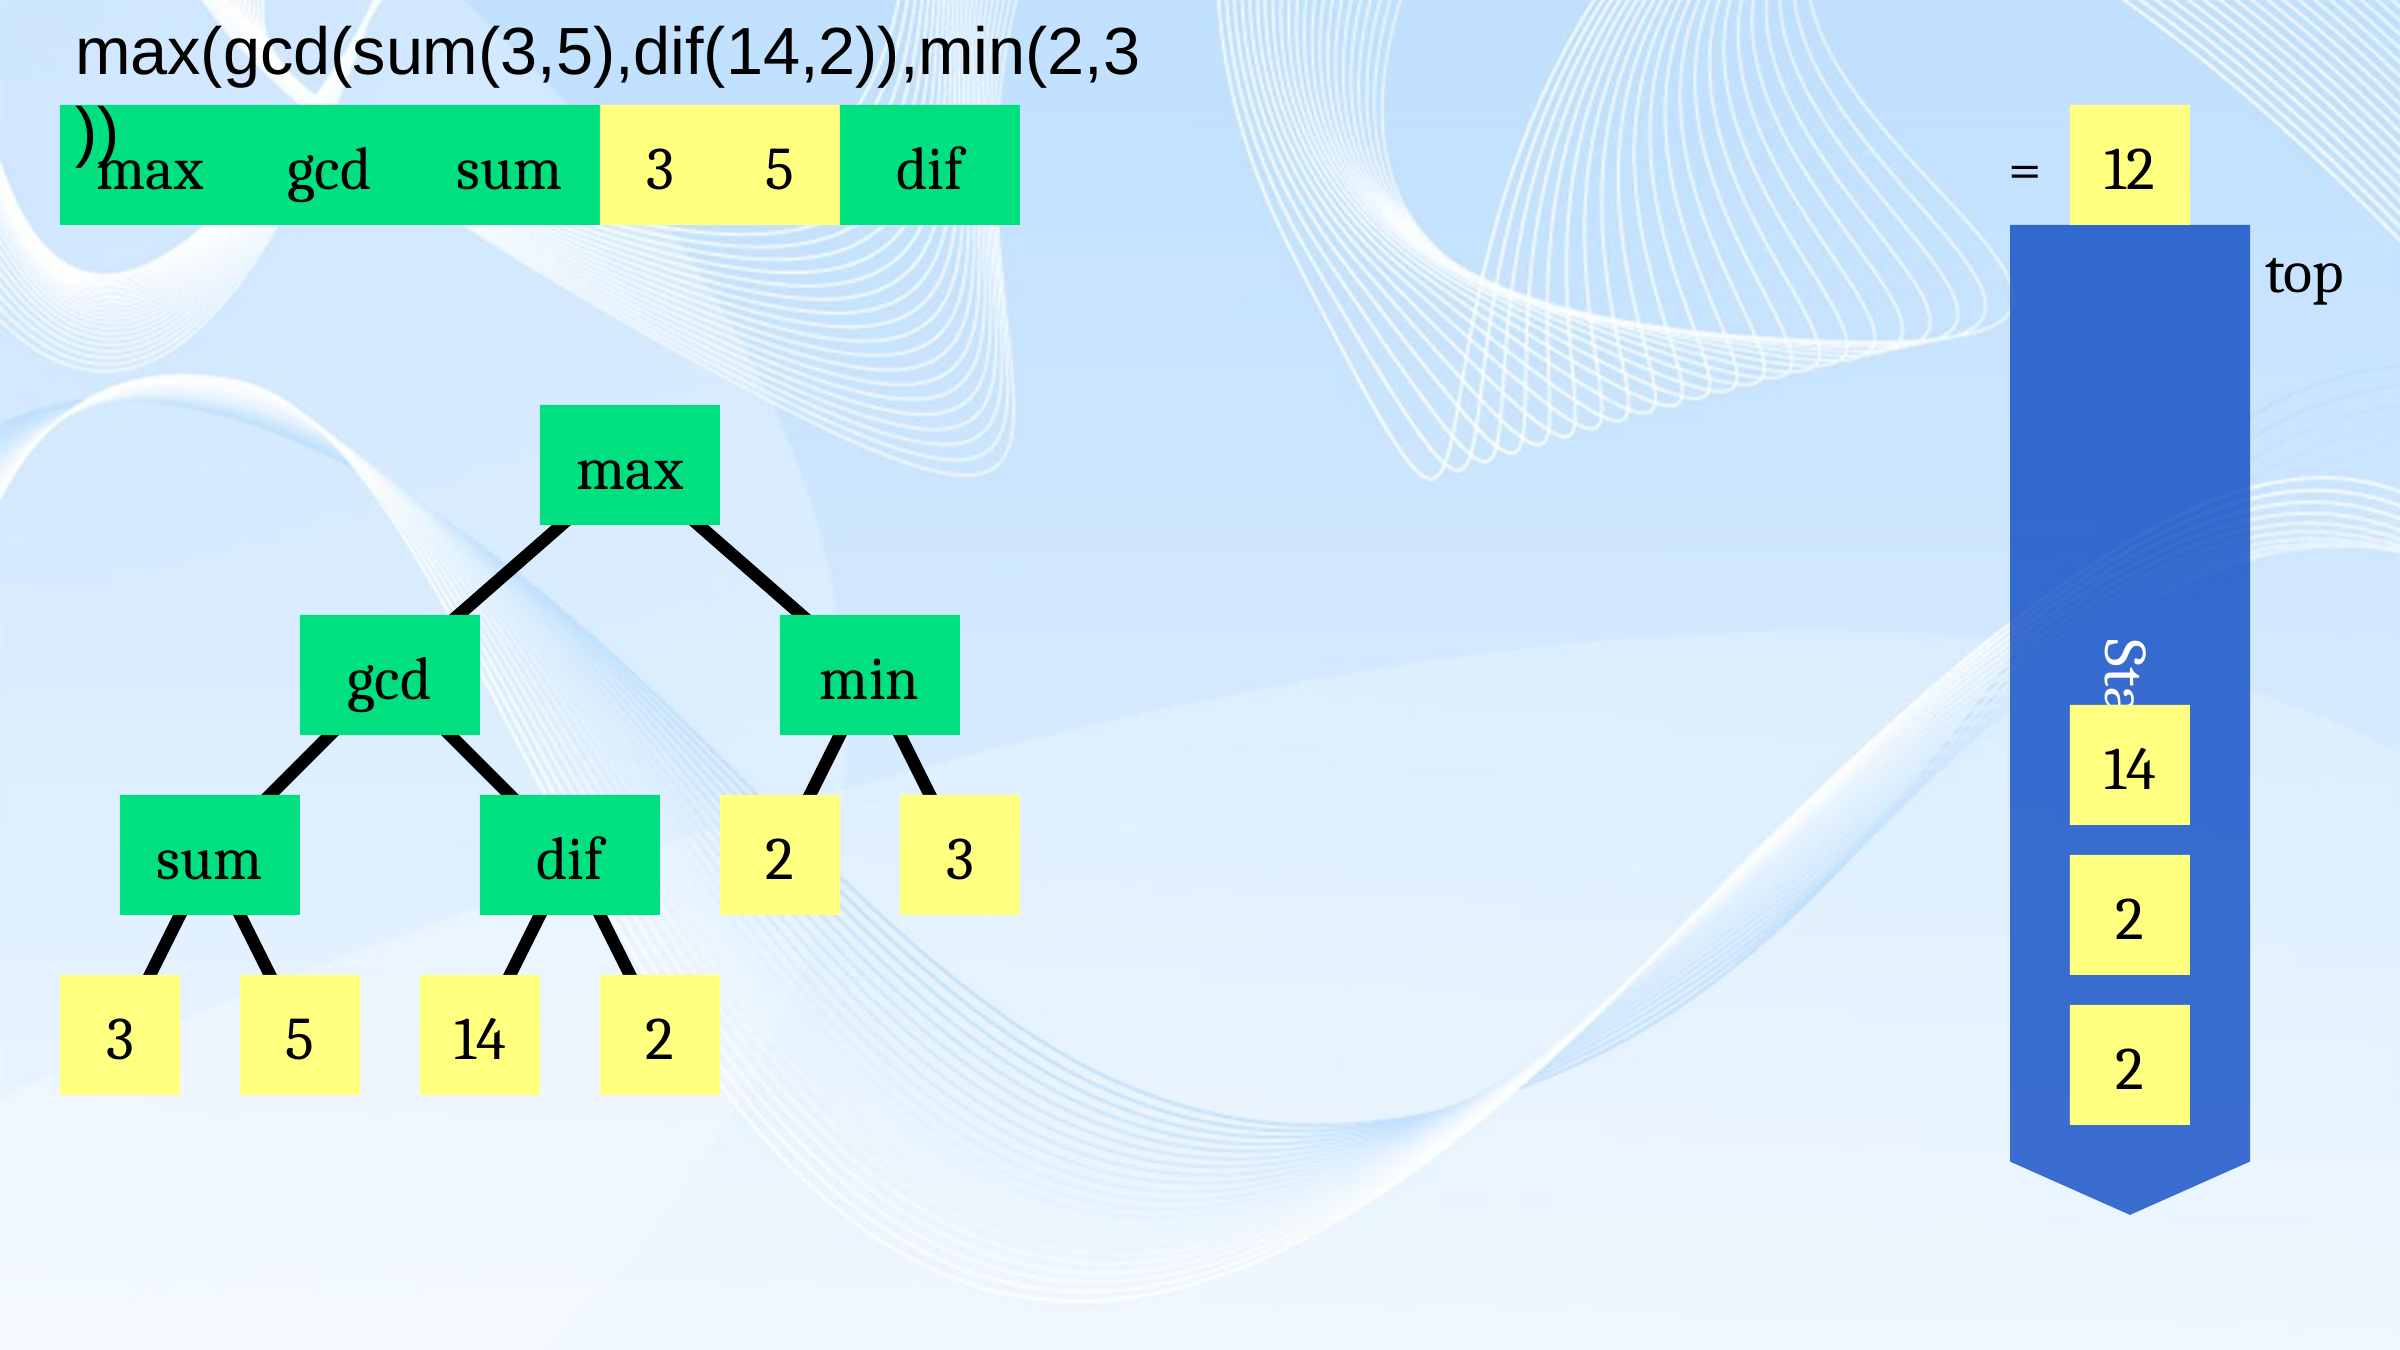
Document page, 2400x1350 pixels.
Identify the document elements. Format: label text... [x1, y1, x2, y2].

text_box 5 [719, 104, 839, 225]
text_box max(gcd(sum(3,5),dif(14,2)),min(2,3)) [60, 0, 1171, 96]
text_box max [59, 104, 239, 225]
text_box gcd [239, 104, 419, 225]
text_box 2 [2069, 1004, 2190, 1125]
text_box 14 [2069, 704, 2190, 825]
text_box Stack [2010, 224, 2251, 1215]
text_box 3 [599, 104, 719, 225]
text_box top [2249, 224, 2367, 314]
text_box 12 [2069, 104, 2190, 225]
text_box 2 [2069, 854, 2190, 975]
picture [0, 0, 2400, 1350]
text_box dif [839, 104, 1020, 225]
text_box sum [419, 104, 599, 225]
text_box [59, 404, 1021, 1096]
text_box = [1979, 104, 2069, 225]
